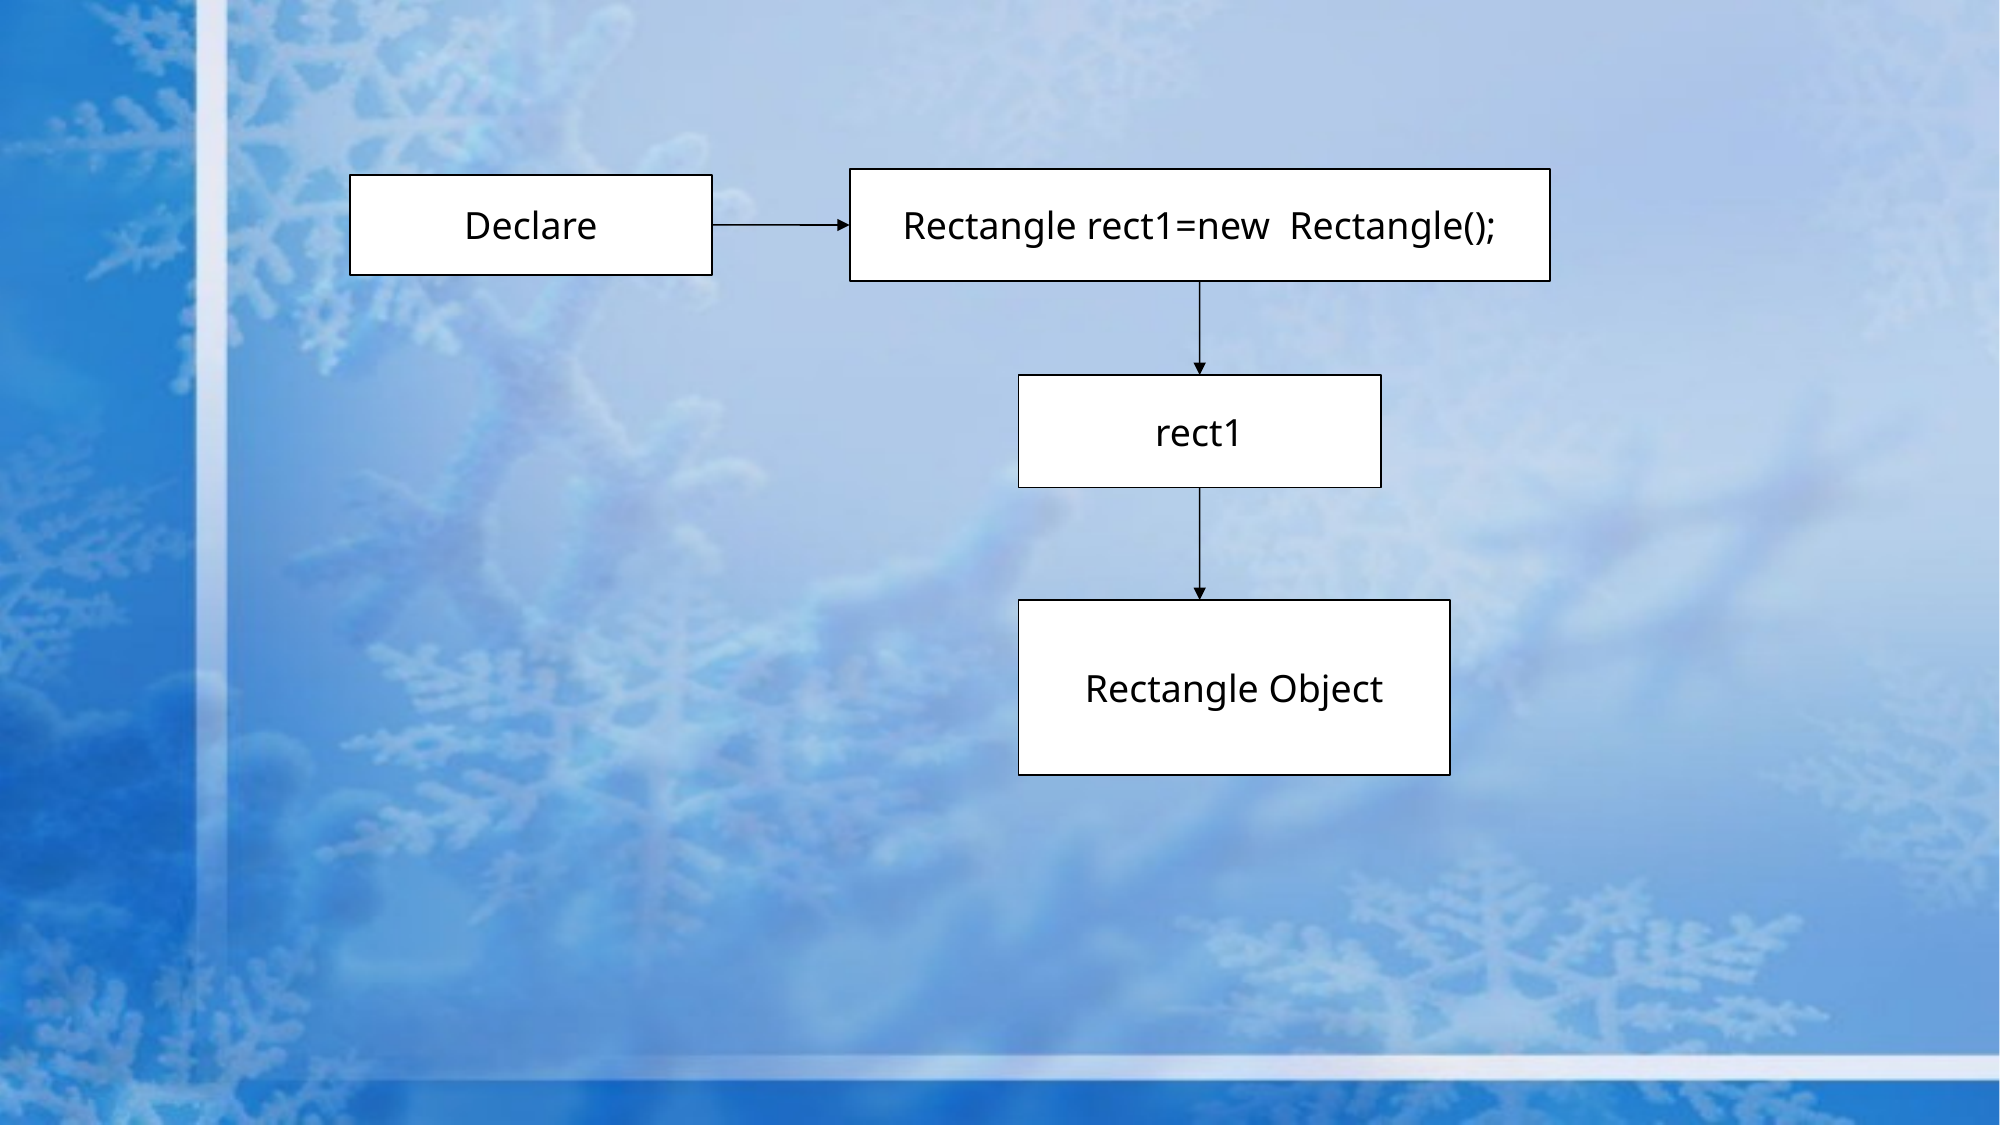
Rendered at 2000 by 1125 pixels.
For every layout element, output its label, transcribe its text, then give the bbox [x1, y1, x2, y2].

text_box rect1 [1018, 374, 1382, 488]
text_box Rectangle rect1=new Rectangle(); [849, 168, 1551, 282]
text_box Declare [349, 174, 713, 276]
list [261, 37, 1867, 1013]
text_box Rectangle Object [1018, 599, 1451, 776]
picture [0, 0, 2000, 1125]
